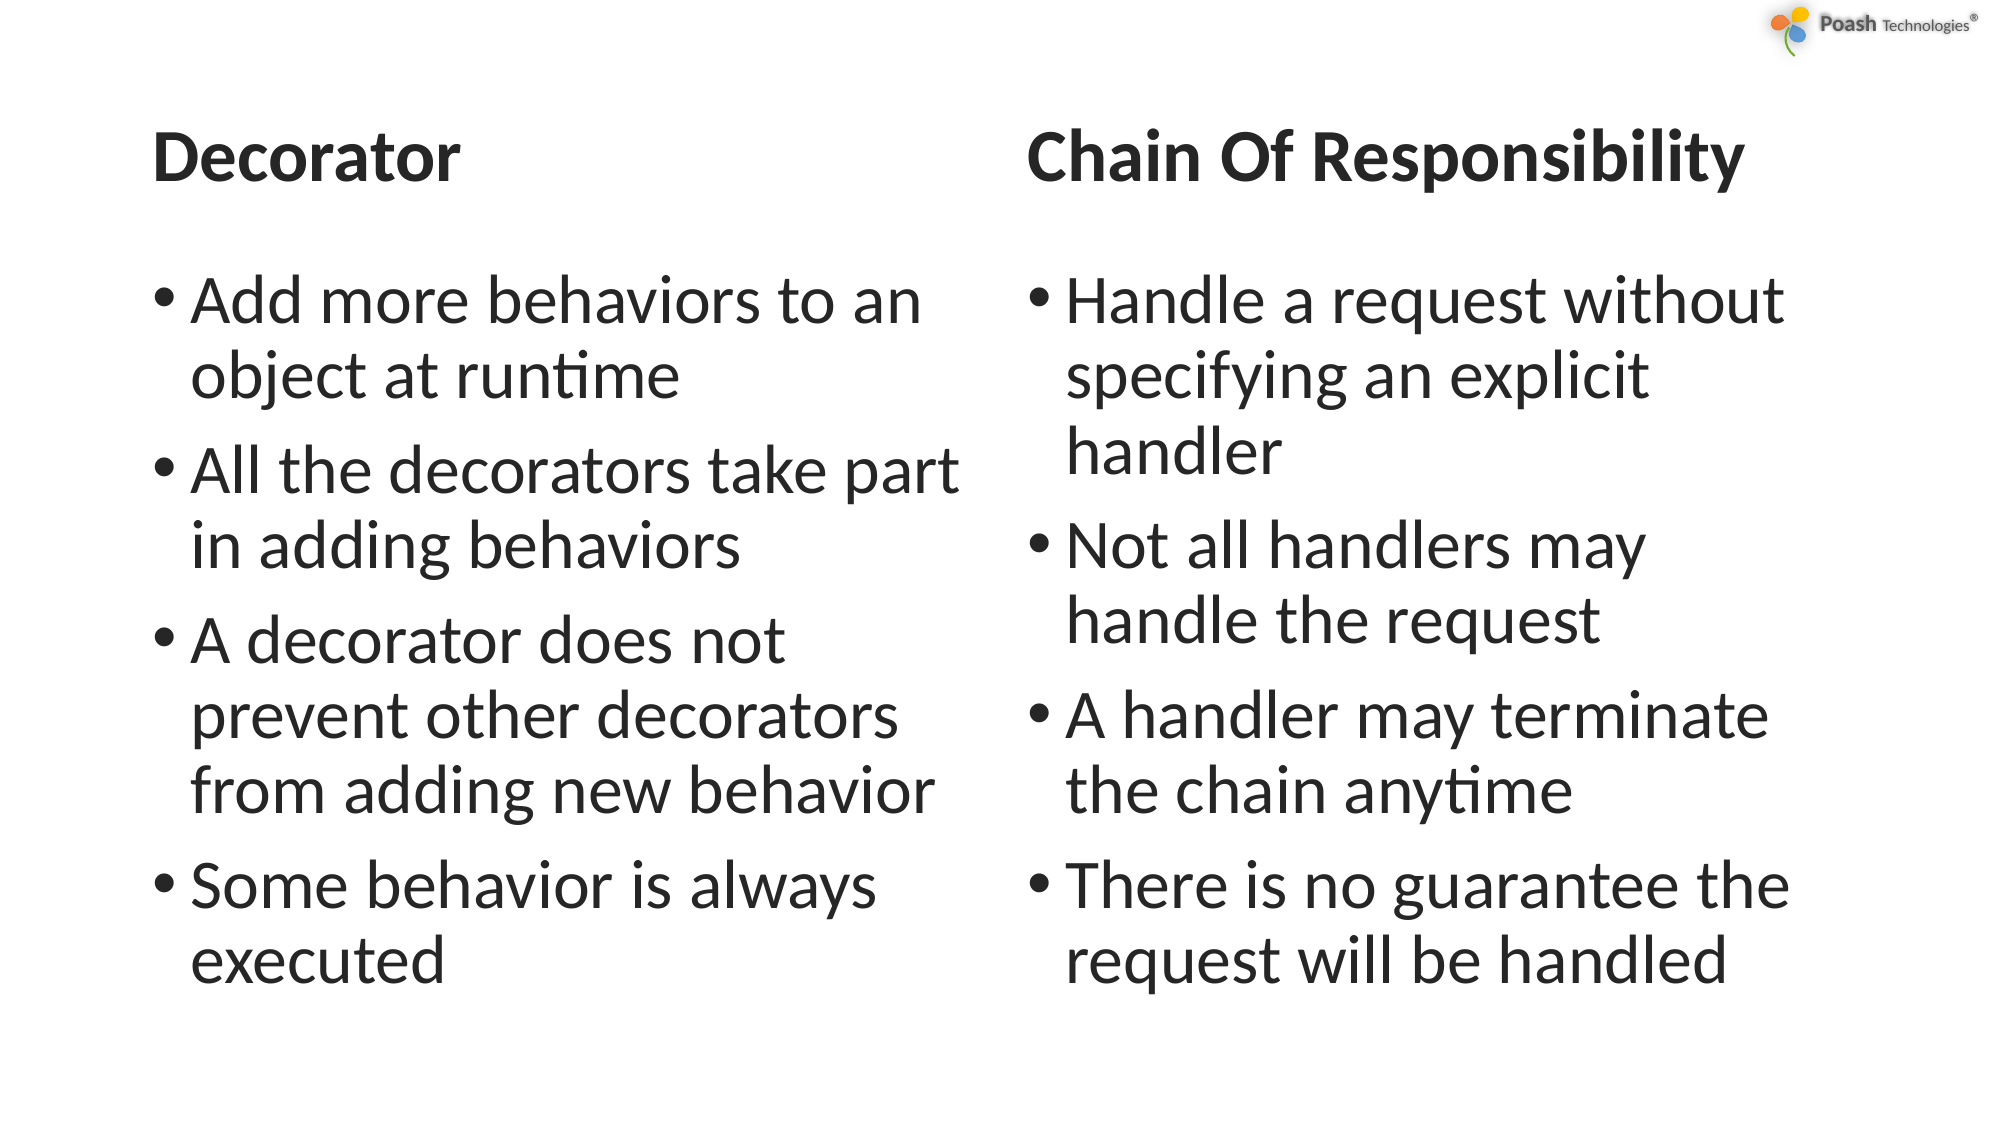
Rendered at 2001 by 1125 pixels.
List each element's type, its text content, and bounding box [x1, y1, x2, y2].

list Decorator [137, 70, 984, 206]
list Add more behaviors to an object at runtime All the decorators take part in adding behaviors A decorator does not prevent other decorators from adding new behavior Some behavior is always executed [137, 255, 984, 1016]
list Handle a request without specifying an explicit handler Not all handlers may handle the request A handler may terminate the chain anytime There is no guarantee the request will be handled [1012, 255, 1863, 1016]
list Chain Of Responsibility [1012, 70, 1863, 206]
